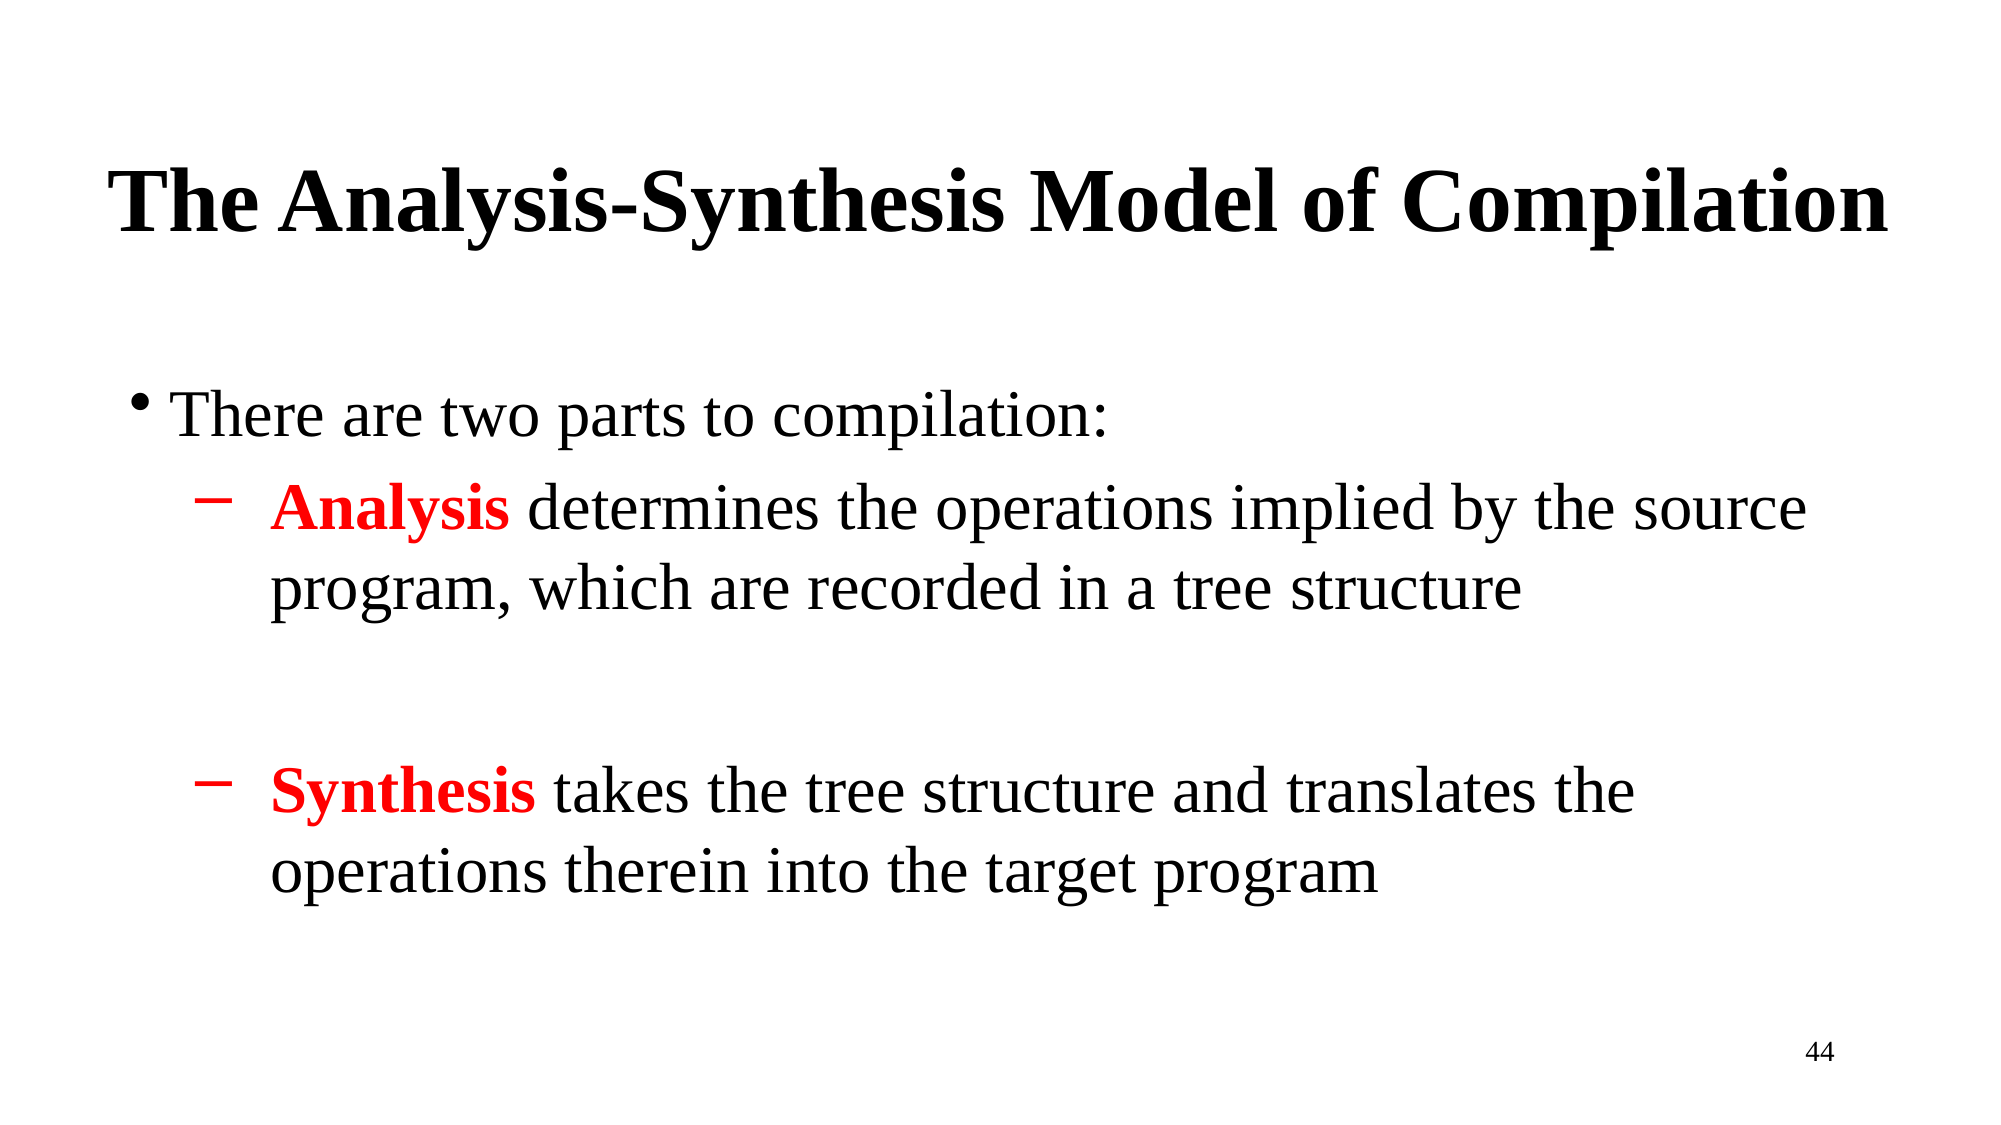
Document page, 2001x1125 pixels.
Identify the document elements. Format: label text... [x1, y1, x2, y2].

slide_number 44 [1433, 1024, 1851, 1101]
title The Analysis-Synthesis Model of Compilation [75, 100, 1925, 289]
list There are two parts to compilation: Analysis determines the operations implied by the source program, which are recorded in a tree structure Synthesis takes the tree structure and translates the operations therein into the target program [75, 361, 1899, 1025]
